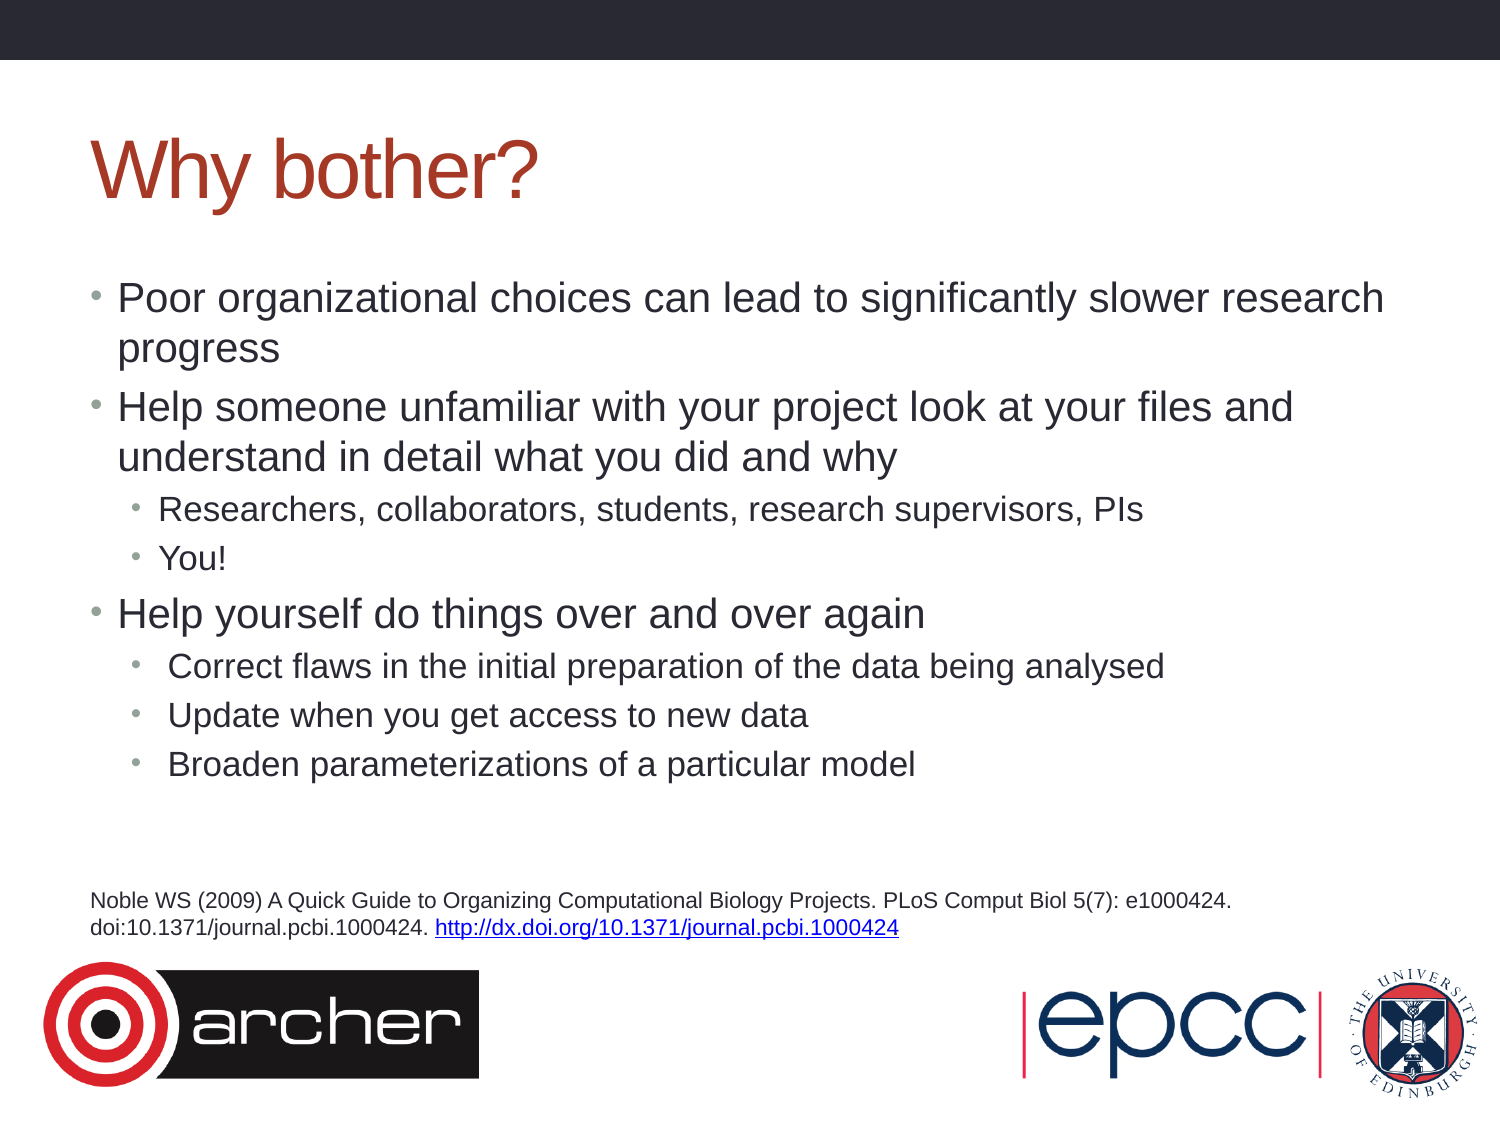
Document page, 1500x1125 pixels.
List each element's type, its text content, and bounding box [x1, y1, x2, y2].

picture [1012, 982, 1330, 1086]
picture [1348, 968, 1478, 1098]
picture [32, 950, 479, 1098]
list Poor organizational choices can lead to significantly slower research progress Help someone unfamiliar with your project look at your files and understand in detail what you did and why Researchers, collaborators, students, research supervisors, PIs You! Help yourself do things over and over again Correct flaws in the initial preparation of the data being analysed Update when you get access to new data Broaden parameterizations of a particular model Noble WS (2009) A Quick Guide to Organizing Computational Biology Projects. PLoS Comput Biol 5(7): e1000424. doi:10.1371/journal.pcbi.1000424. http://dx.doi.org/10.1371/journal.pcbi.1000424. [75, 262, 1425, 951]
title Why bother? [75, 87, 1425, 244]
